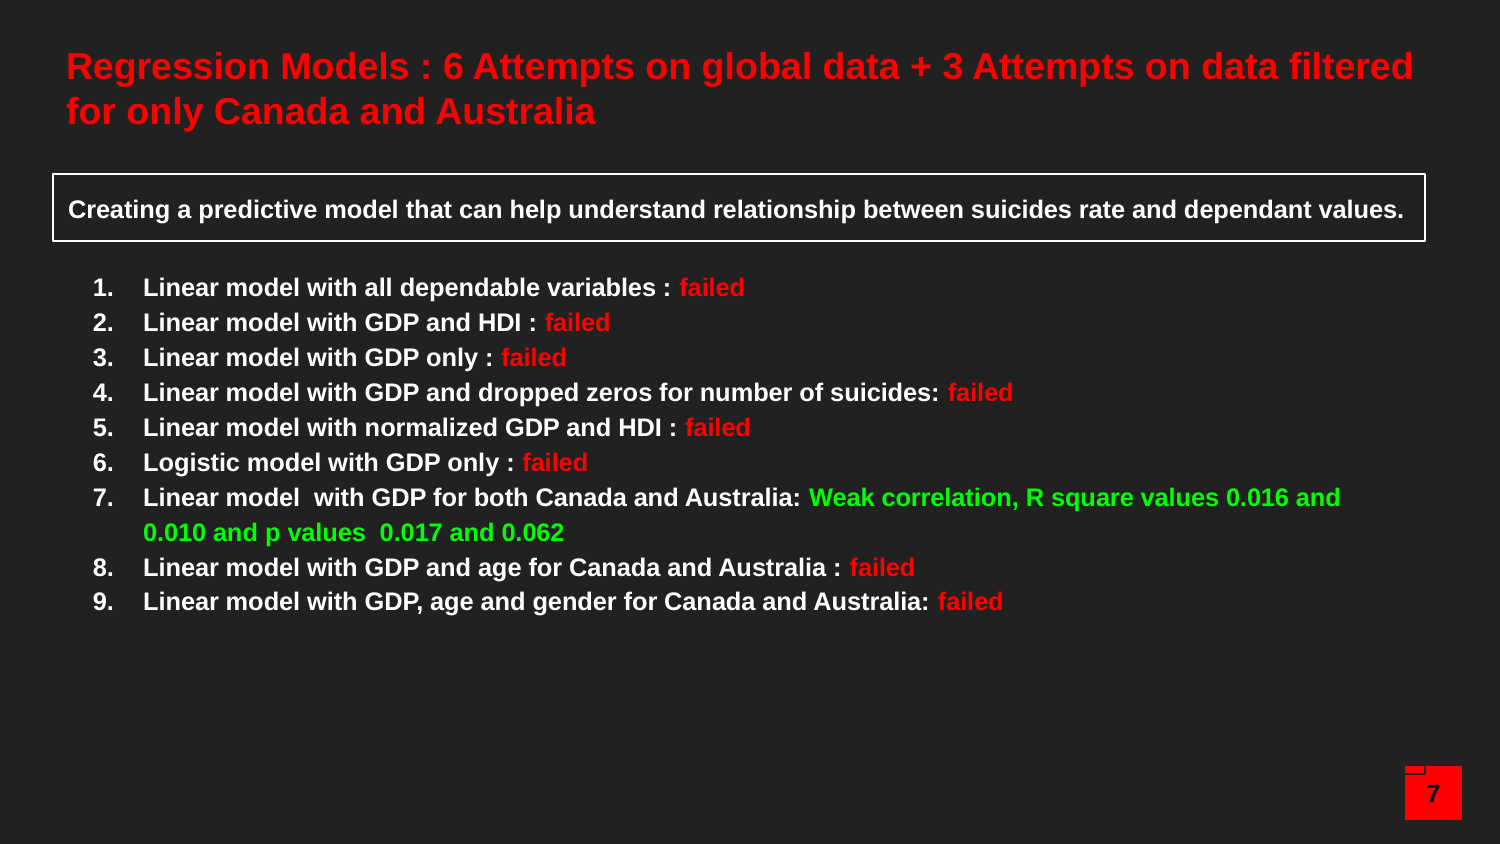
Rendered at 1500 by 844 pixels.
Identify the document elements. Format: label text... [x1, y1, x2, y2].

text_box Linear model with all dependable variables : failed Linear model with GDP and HDI : failed Linear model with GDP only : failed Linear model with GDP and dropped zeros for number of suicides: failed Linear model with normalized GDP and HDI : failed Logistic model with GDP only : failed Linear model with GDP for both Canada and Australia: Weak correlation, R square values 0.016 and 0.010 and p values 0.017 and 0.062 Linear model with GDP and age for Canada and Australia : failed Linear model with GDP, age and gender for Canada and Australia: failed [53, 251, 1426, 774]
title Regression Models : 6 Attempts on global data + 3 Attempts on data filtered for only Canada and Australia [51, 26, 1449, 164]
text_box Creating a predictive model that can help understand relationship between suicides rate and dependant values. [53, 173, 1426, 242]
text_box 7 [1404, 765, 1463, 821]
